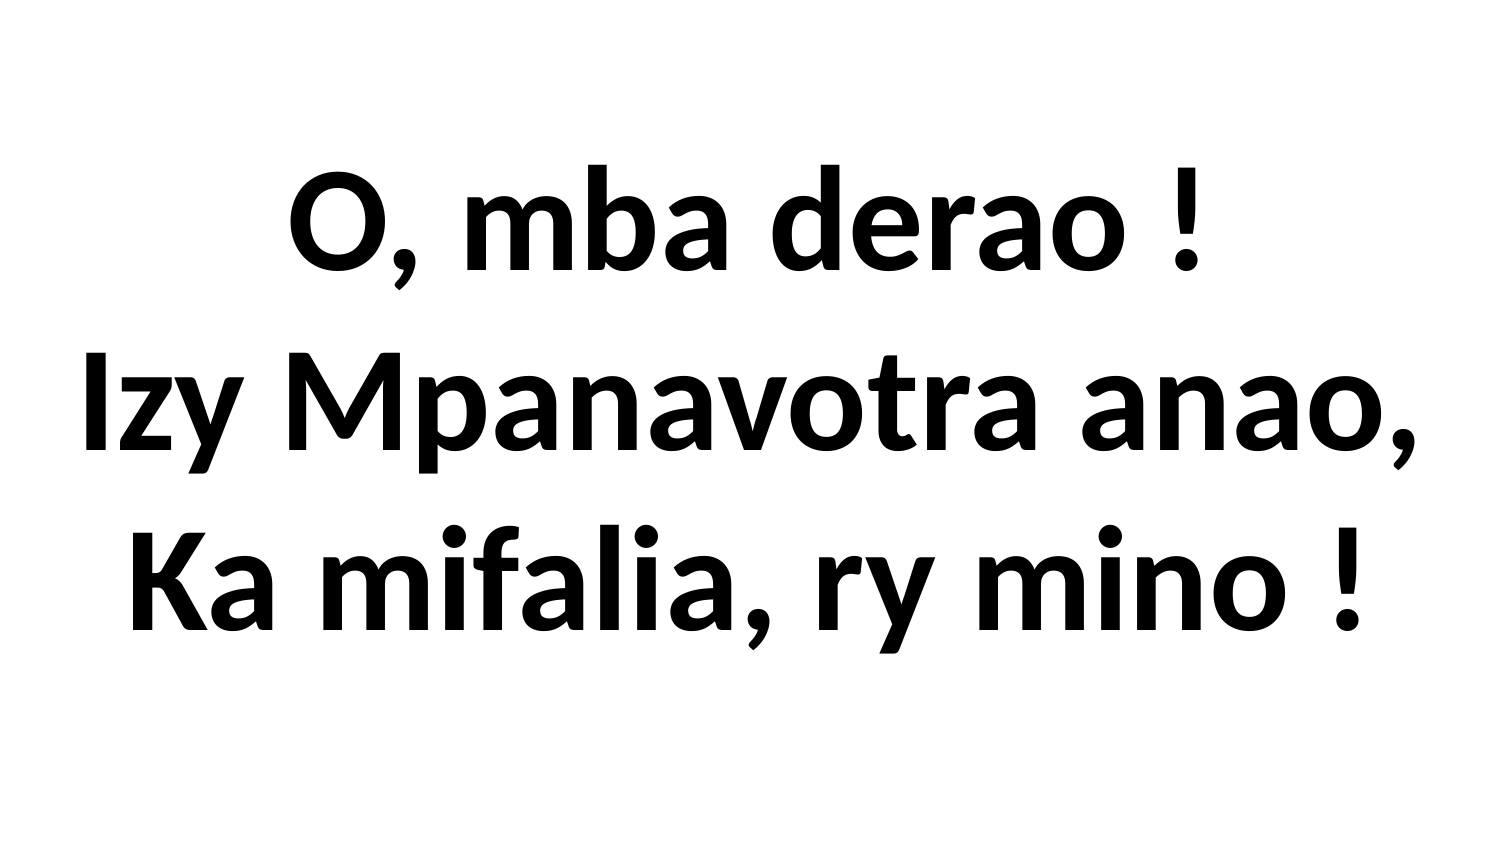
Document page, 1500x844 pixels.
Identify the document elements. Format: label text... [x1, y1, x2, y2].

title O, mba derao ! Izy Mpanavotra anao, Ka mifalia, ry mino ! [0, 300, 1500, 481]
